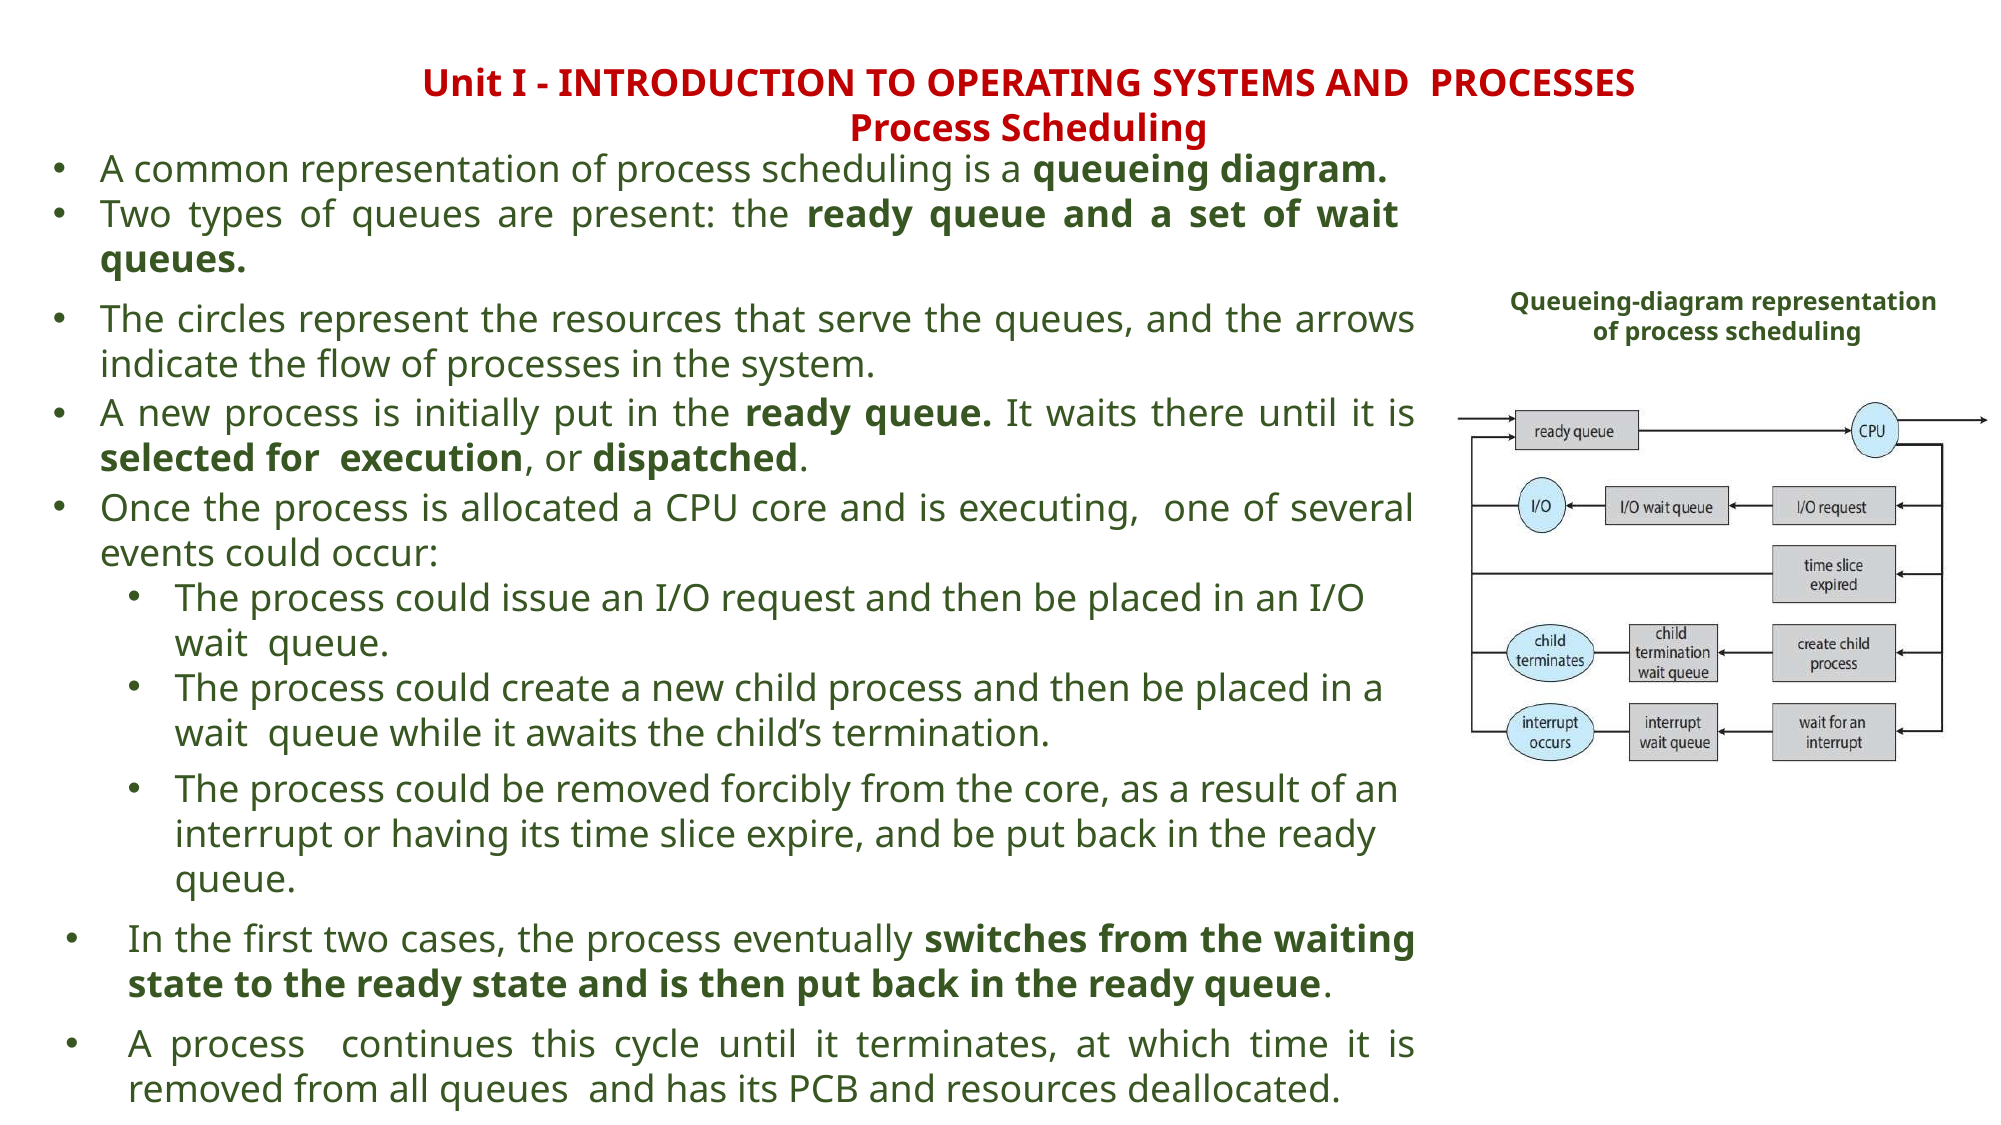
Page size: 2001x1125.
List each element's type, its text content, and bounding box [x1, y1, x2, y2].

picture [1436, 392, 1998, 770]
text_box Unit I - INTRODUCTION TO OPERATING SYSTEMS AND PROCESSES Process Scheduling [340, 51, 1717, 157]
text_box Queueing-diagram representation of process scheduling [1484, 278, 1964, 353]
text_box A common representation of process scheduling is a queueing diagram. Two types of queues are present: the ready queue and a set of wait queues. The circles represent the resources that serve the queues, and the arrows indicate the flow of processes in the system. A new process is initially put in the ready queue. It waits there until it is selected for execution, or dispatched. Once the process is allocated a CPU core and is executing, one of several events could occur: The process could issue an I/O request and then be placed in an I/O wait queue. The process could create a new child process and then be placed in a wait queue while it awaits the child’s termination. The process could be removed forcibly from the core, as a result of an interrupt or having its time slice expire, and be put back in the ready queue. In the first two cases, the process eventually switches from the waiting state to the ready state and is then put back in the ready queue. A process continues this cycle until it terminates, at which time it is removed from all queues and has its PCB and resources deallocated. [36, 137, 1432, 1117]
